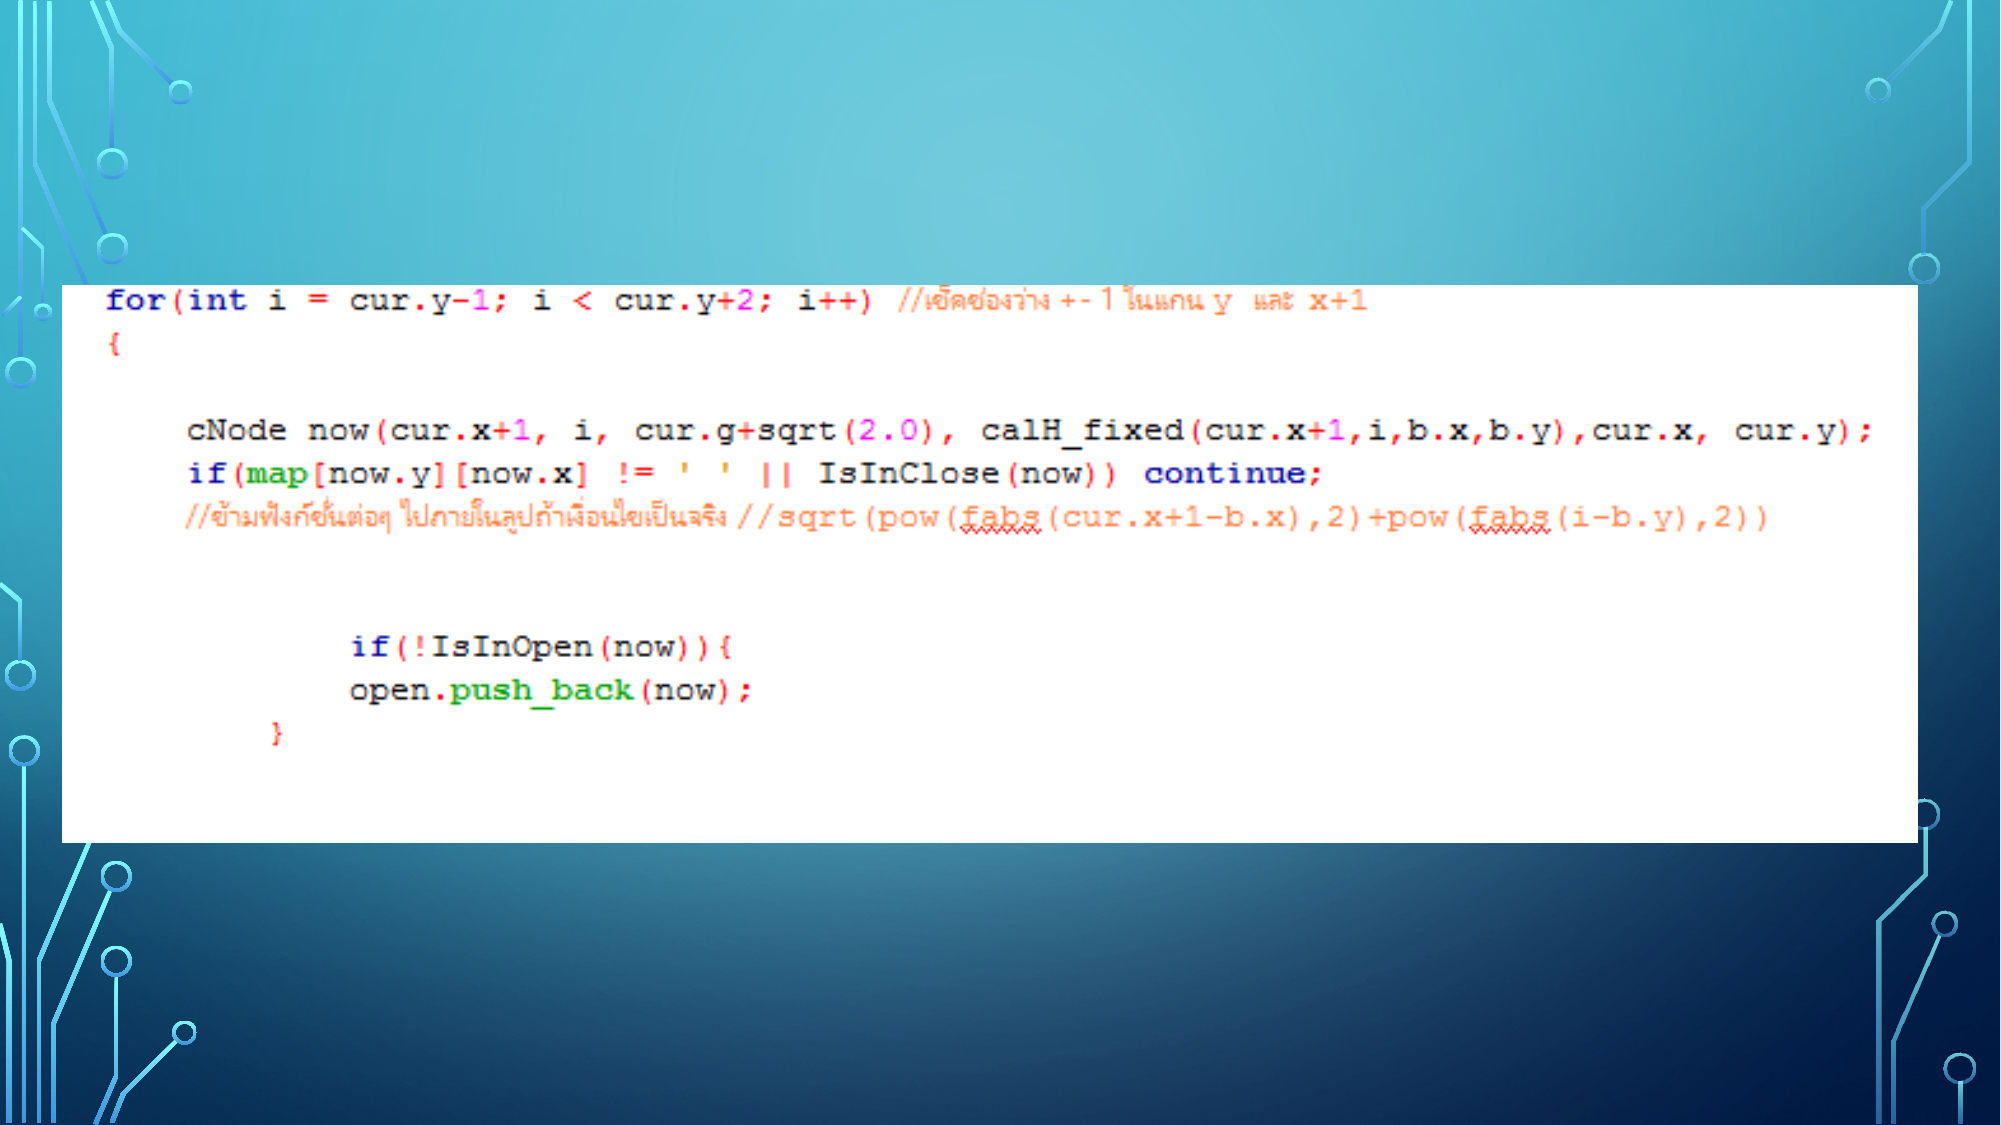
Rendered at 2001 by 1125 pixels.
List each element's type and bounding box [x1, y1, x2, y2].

picture [62, 285, 1918, 844]
